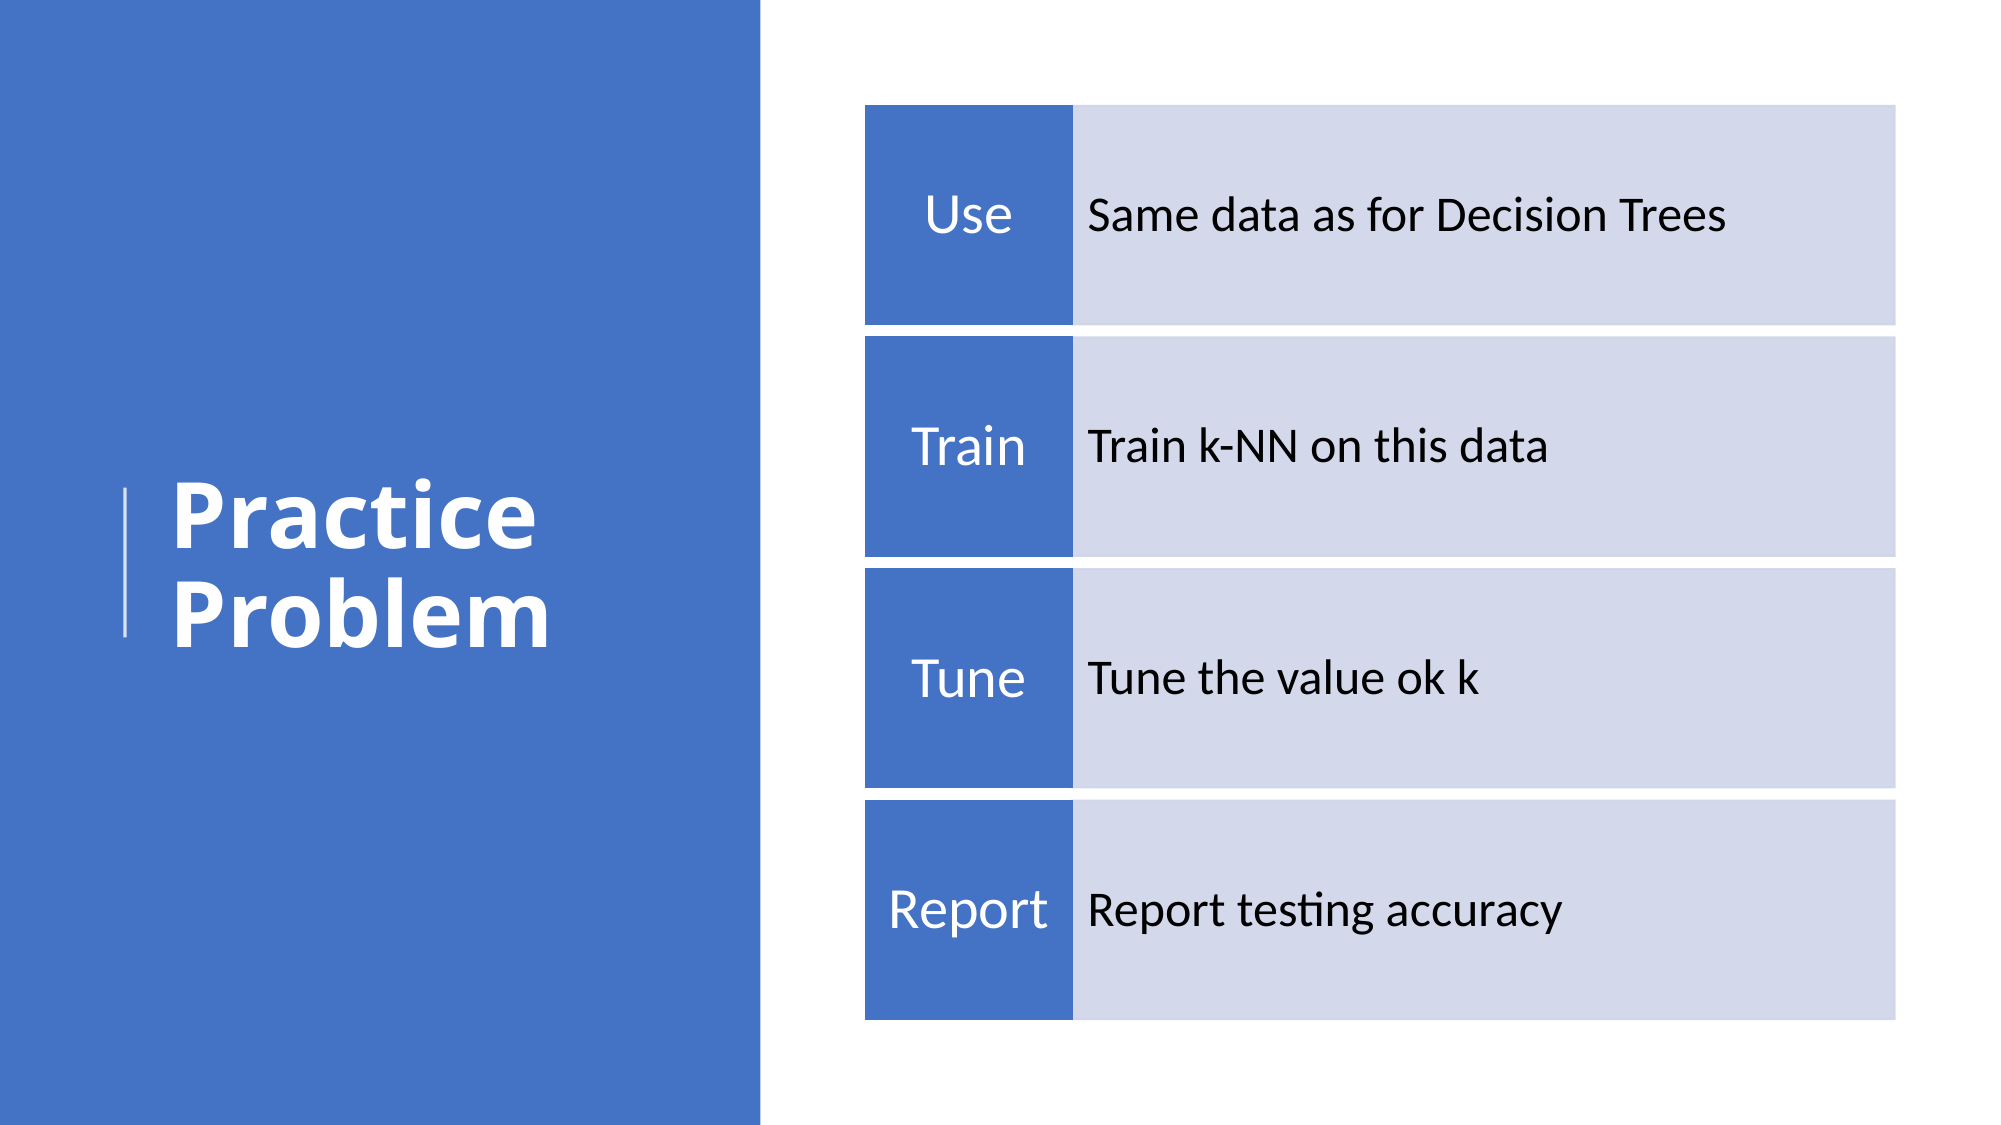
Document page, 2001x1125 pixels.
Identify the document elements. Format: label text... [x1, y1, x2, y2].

text_box [0, 0, 761, 1125]
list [866, 105, 1895, 1020]
title Practice Problem [154, 116, 708, 1020]
